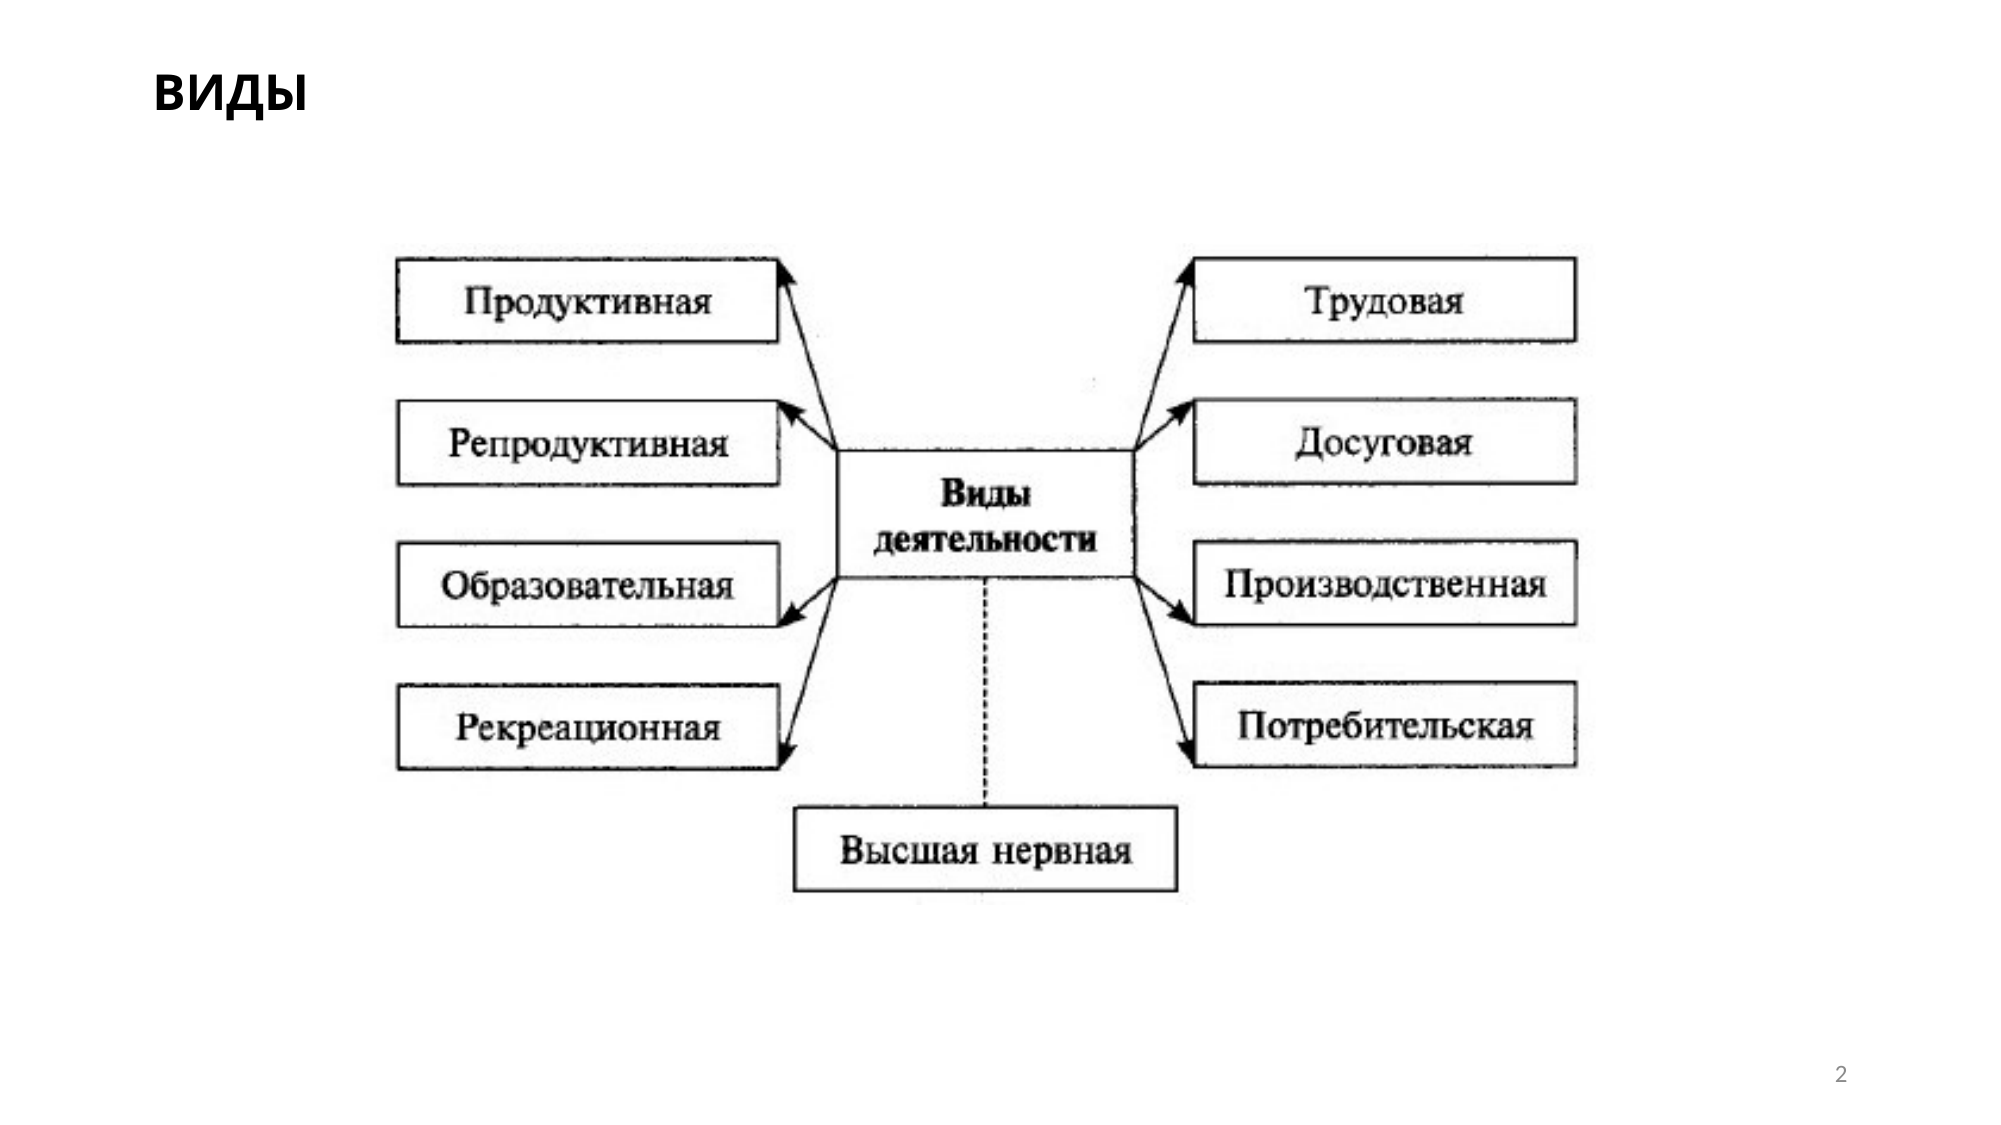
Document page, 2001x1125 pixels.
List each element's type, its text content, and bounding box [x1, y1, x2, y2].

slide_number 2 [1412, 1042, 1863, 1103]
title ВИДЫ [137, 59, 1863, 129]
picture [377, 243, 1598, 905]
